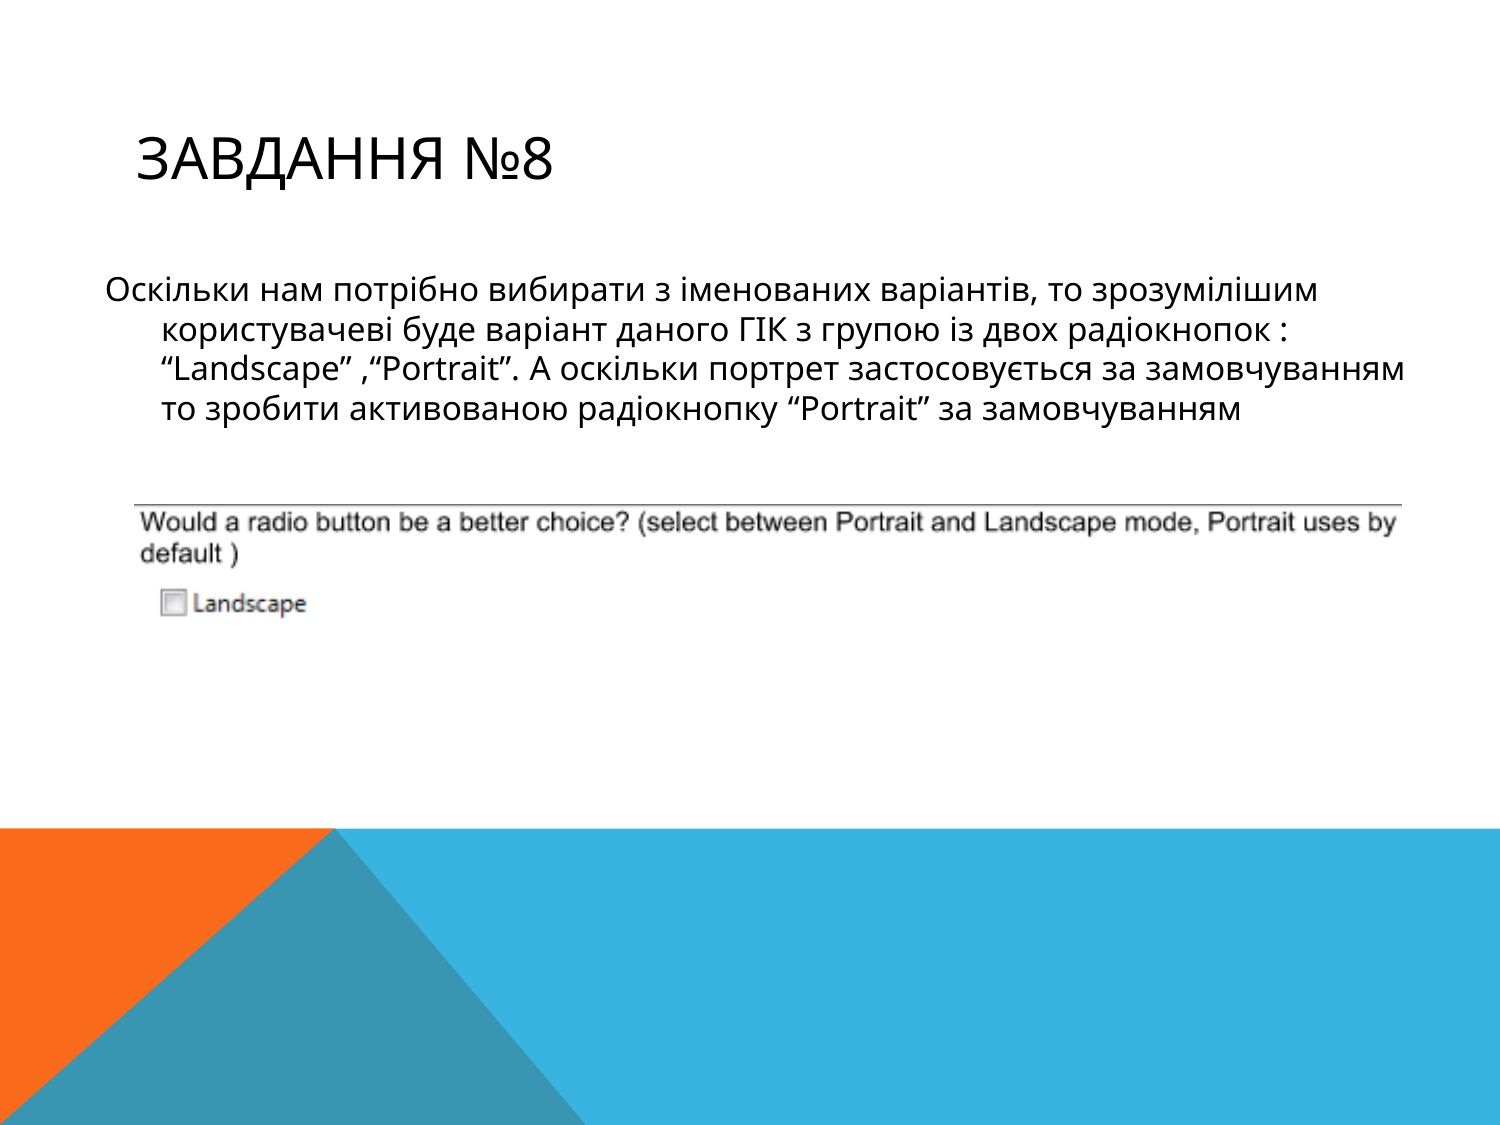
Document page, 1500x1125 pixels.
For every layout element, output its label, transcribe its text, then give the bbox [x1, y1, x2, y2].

list Оскільки нам потрібно вибирати з іменованих варіантів, то зрозумілішим користувачеві буде варіант даного ГІК з групою із двох радіокнопок : “Landscape” ,“Portrait”. А оскільки портрет застосовується за замовчуванням то зробити активованою радіокнопку “Portrait” за замовчуванням [89, 260, 1458, 841]
title Завдання №8 [121, 61, 1322, 251]
picture [134, 504, 1403, 626]
